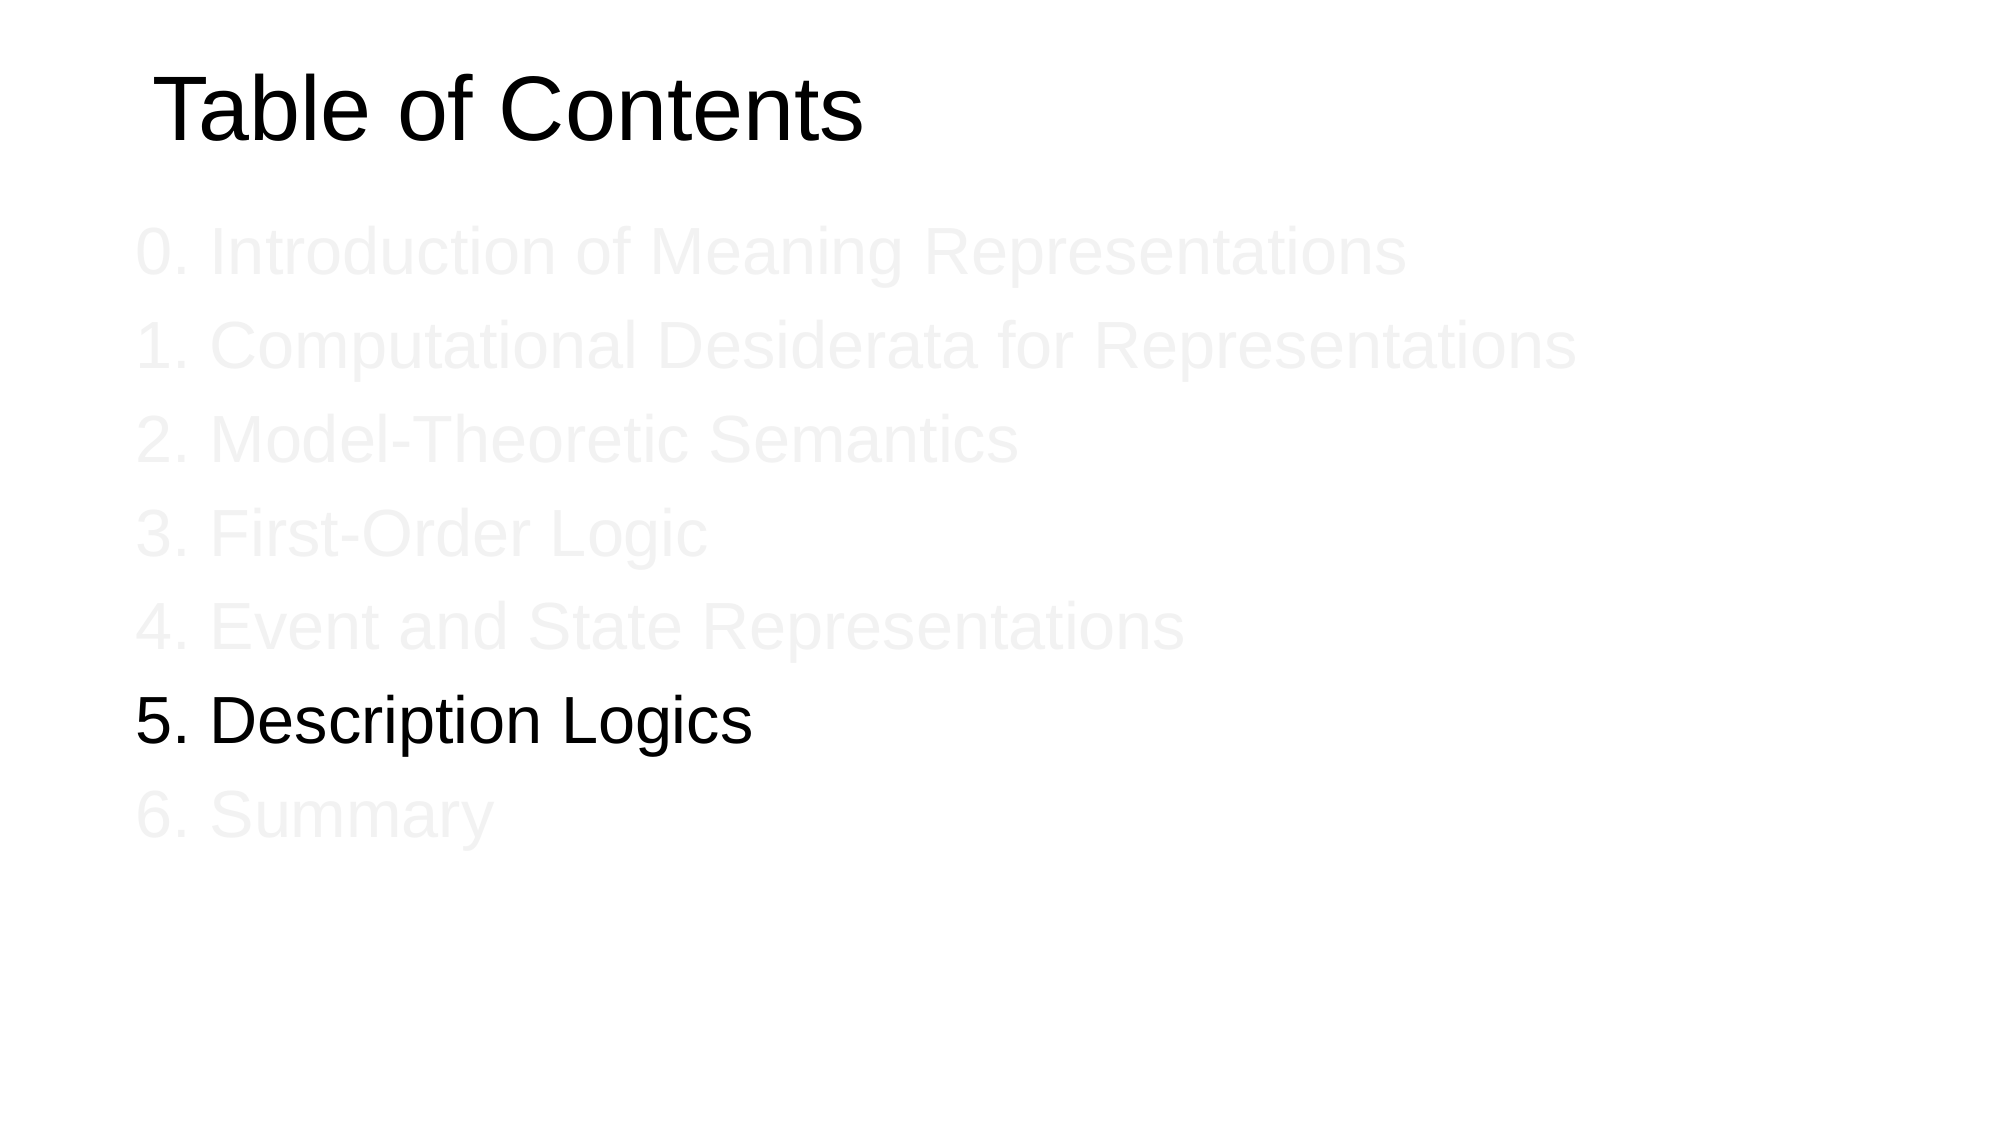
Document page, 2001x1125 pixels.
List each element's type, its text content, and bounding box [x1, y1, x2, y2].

title Table of Contents [137, 41, 1863, 180]
list 0. Introduction of Meaning Representations 1. Computational Desiderata for Representations 2. Model-Theoretic Semantics 3. First-Order Logic 4. Event and State Representations 5. Description Logics 6. Summary [120, 207, 1890, 1066]
